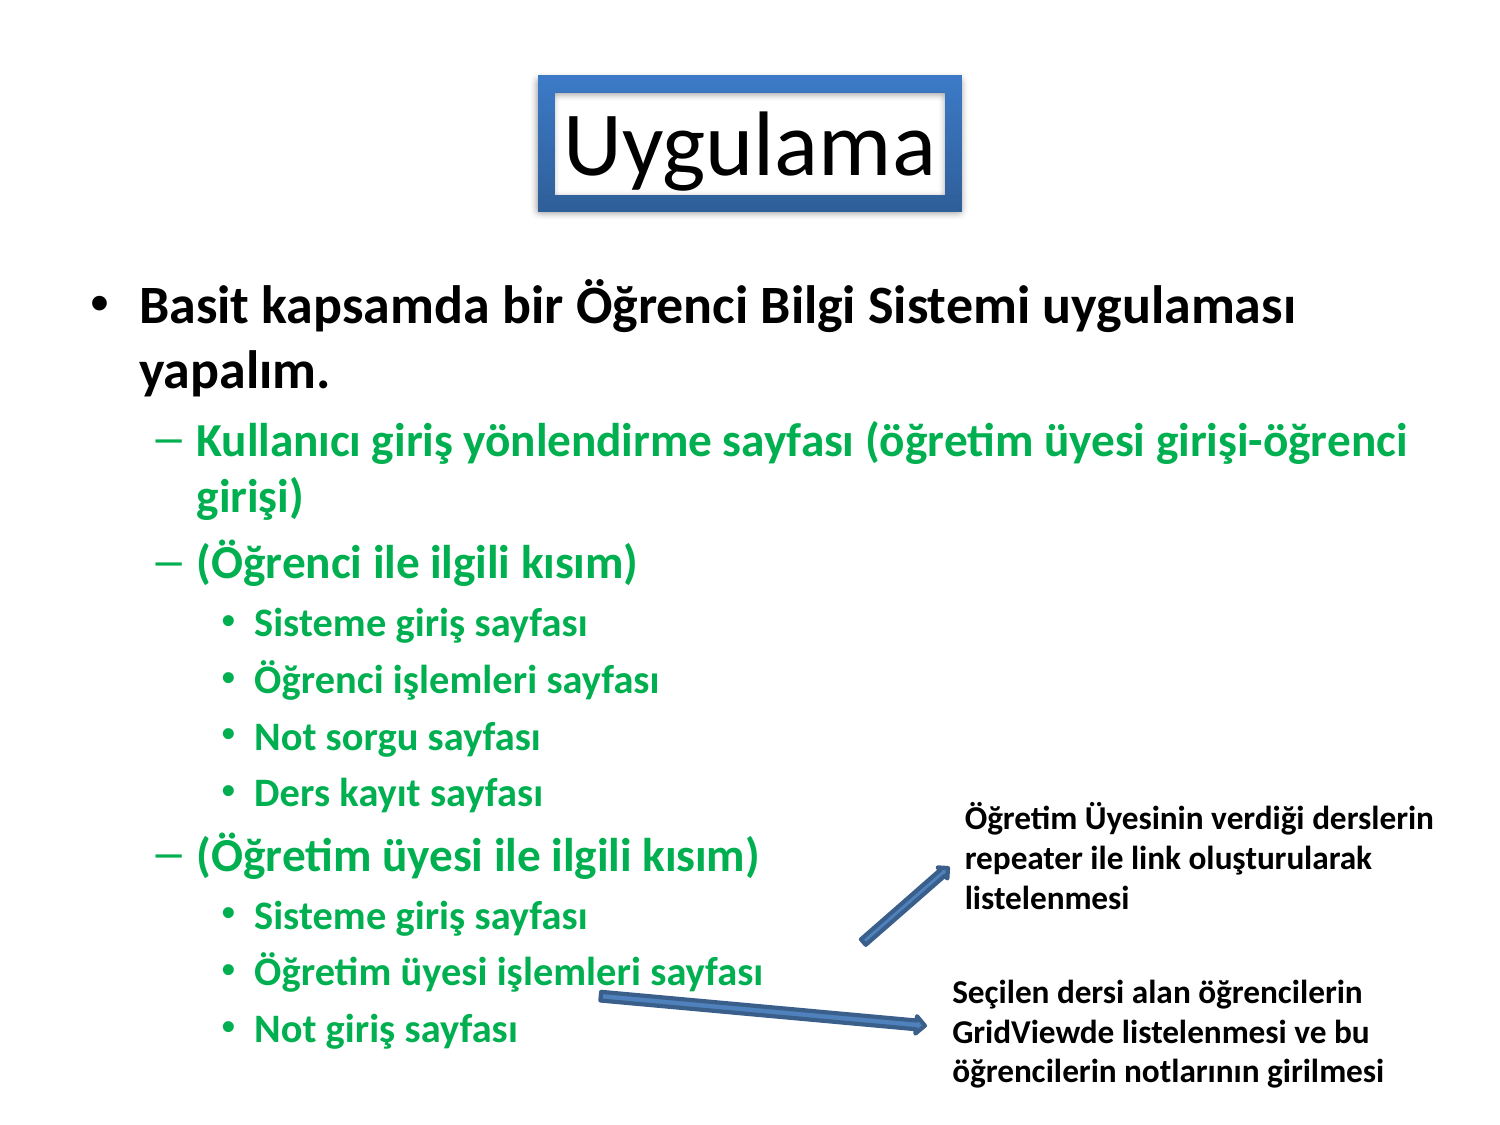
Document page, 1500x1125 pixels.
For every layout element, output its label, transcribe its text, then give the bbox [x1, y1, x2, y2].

title Uygulama [75, 45, 1425, 233]
list Basit kapsamda bir Öğrenci Bilgi Sistemi uygulaması yapalım. Kullanıcı giriş yönlendirme sayfası (öğretim üyesi girişi-öğrenci girişi) (Öğrenci ile ilgili kısım) Sisteme giriş sayfası Öğrenci işlemleri sayfası Not sorgu sayfası Ders kayıt sayfası (Öğretim üyesi ile ilgili kısım) Sisteme giriş sayfası Öğretim üyesi işlemleri sayfası Not giriş sayfası [75, 262, 1425, 1063]
text_box Seçilen dersi alan öğrencilerin GridViewde listelenmesi ve bu öğrencilerin notlarının girilmesi [937, 962, 1413, 1097]
text_box [858, 865, 951, 947]
text_box [598, 989, 928, 1036]
text_box [537, 74, 963, 213]
text_box Öğretim Üyesinin verdiği derslerin repeater ile link oluşturularak listelenmesi [950, 788, 1500, 924]
